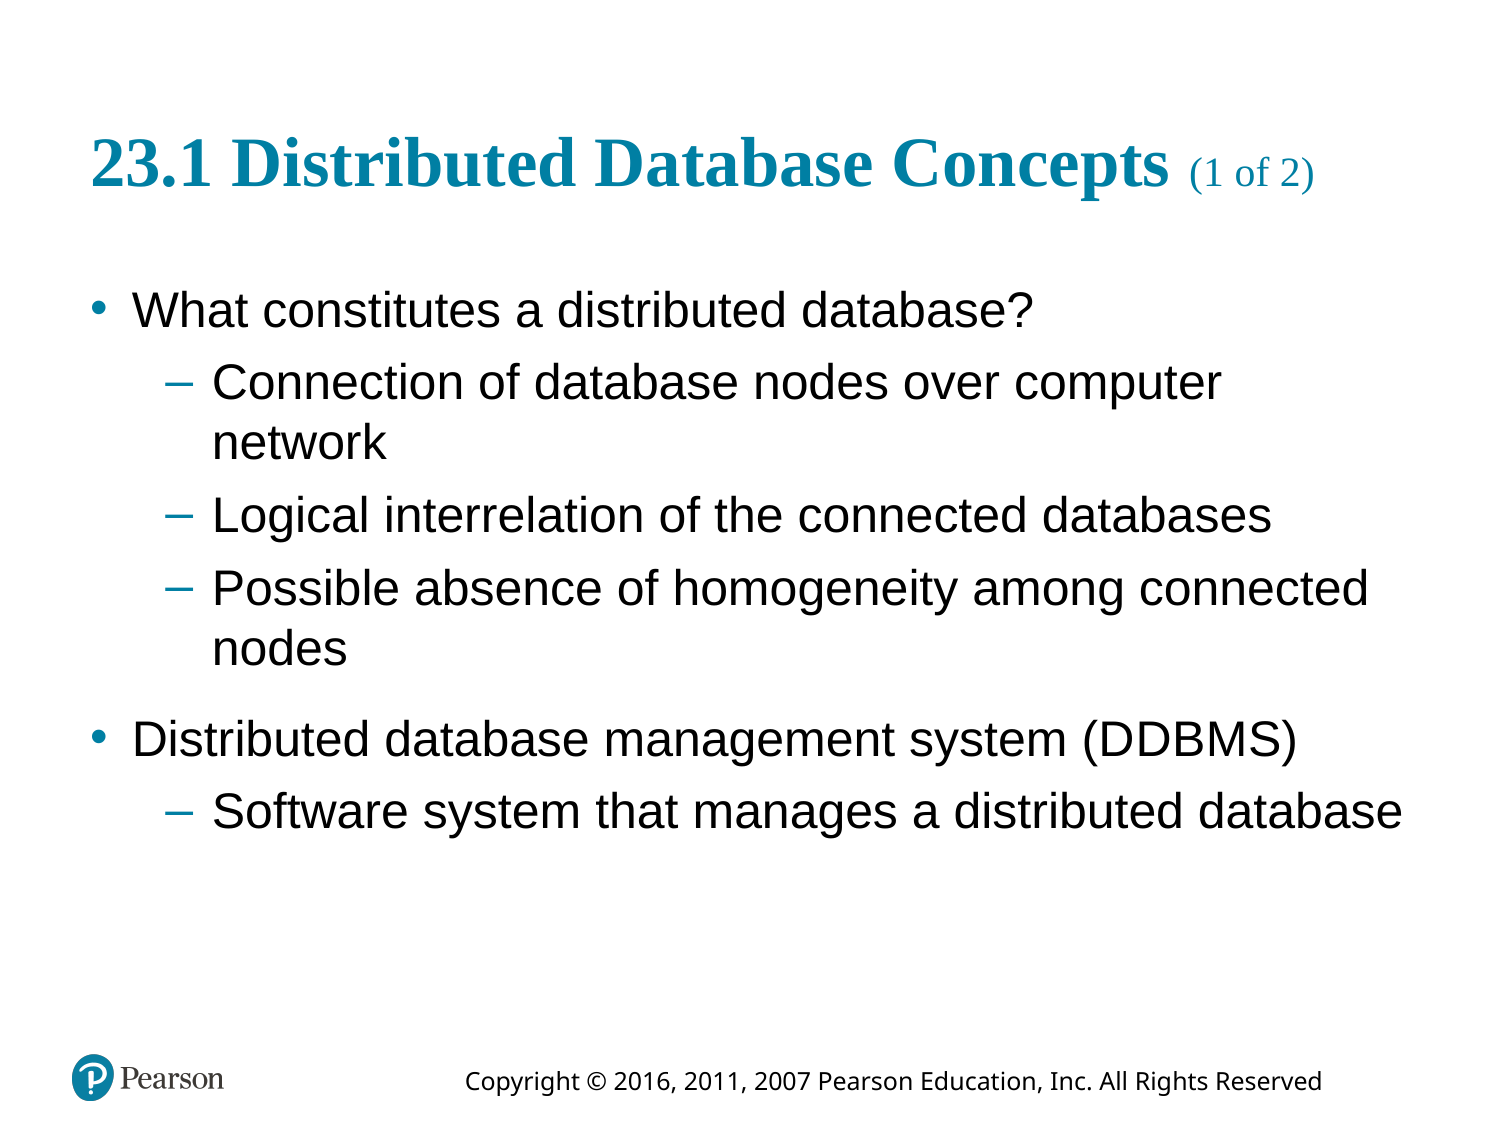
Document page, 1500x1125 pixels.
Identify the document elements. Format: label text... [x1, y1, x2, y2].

title 23.1 Distributed Database Concepts (1 of 2) [75, 35, 1425, 216]
picture [98, 1054, 224, 1101]
picture [72, 1054, 88, 1070]
picture [80, 1063, 106, 1088]
list What constitutes a distributed database? Connection of database nodes over computer network Logical interrelation of the connected databases Possible absence of homogeneity among connected nodes Distributed database management system (D D B M S) Software system that manages a distributed database [75, 262, 1425, 1005]
picture [72, 1087, 83, 1101]
